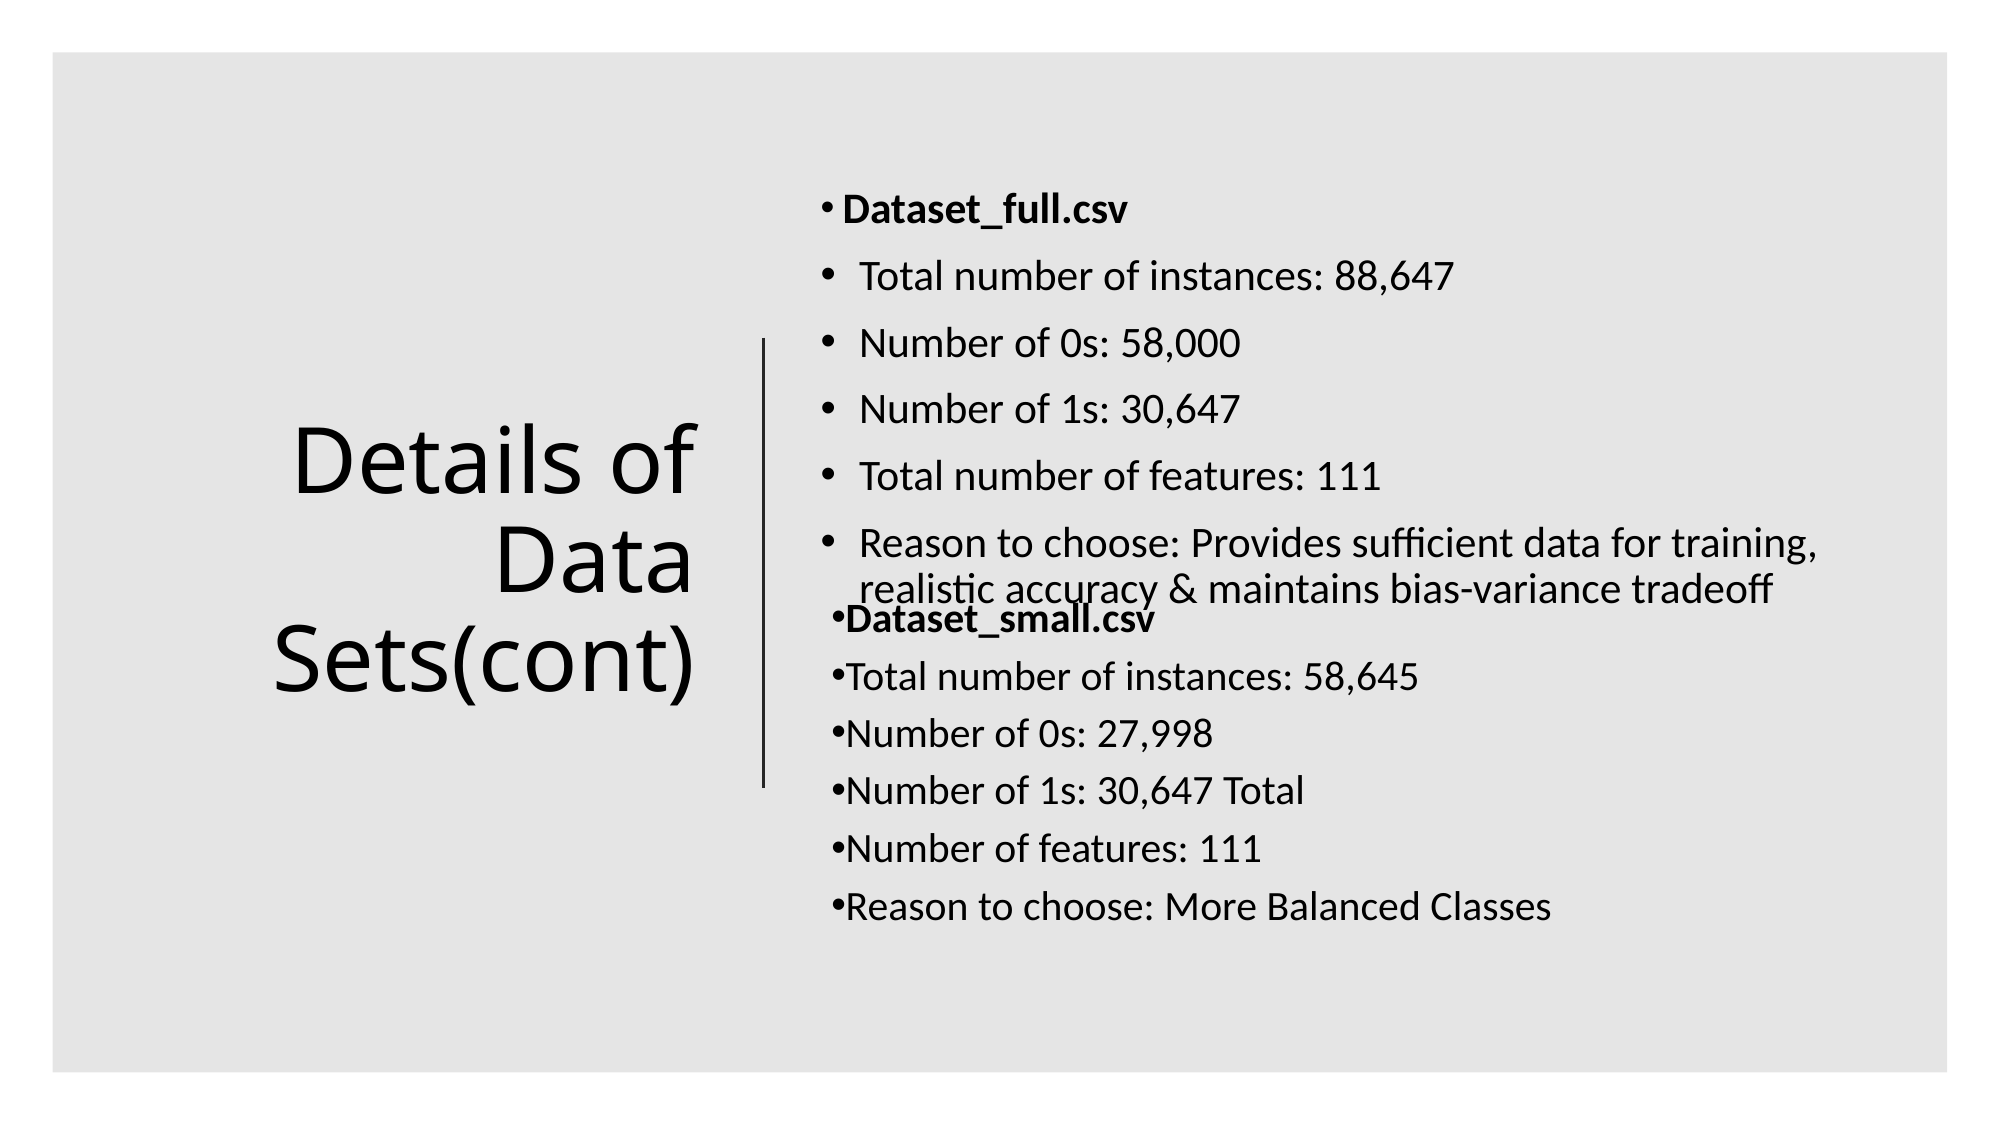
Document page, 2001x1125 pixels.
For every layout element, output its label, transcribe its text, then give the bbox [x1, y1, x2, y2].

title Details of Data Sets(cont) [137, 158, 711, 967]
text_box [52, 51, 1948, 1073]
list Dataset_full.csv Total number of instances: 88,647 Number of 0s: 58,000 Number of 1s: 30,647 Total number of features: 111 Reason to choose: Provides sufficient data for training, realistic accuracy & maintains bias-variance tradeoff [805, 178, 1852, 629]
text_box Dataset_small.csv Total number of instances: 58,645 Number of 0s: 27,998 Number of 1s: 30,647 Total Number of features: 111 Reason to choose: More Balanced Classes [816, 588, 1842, 967]
